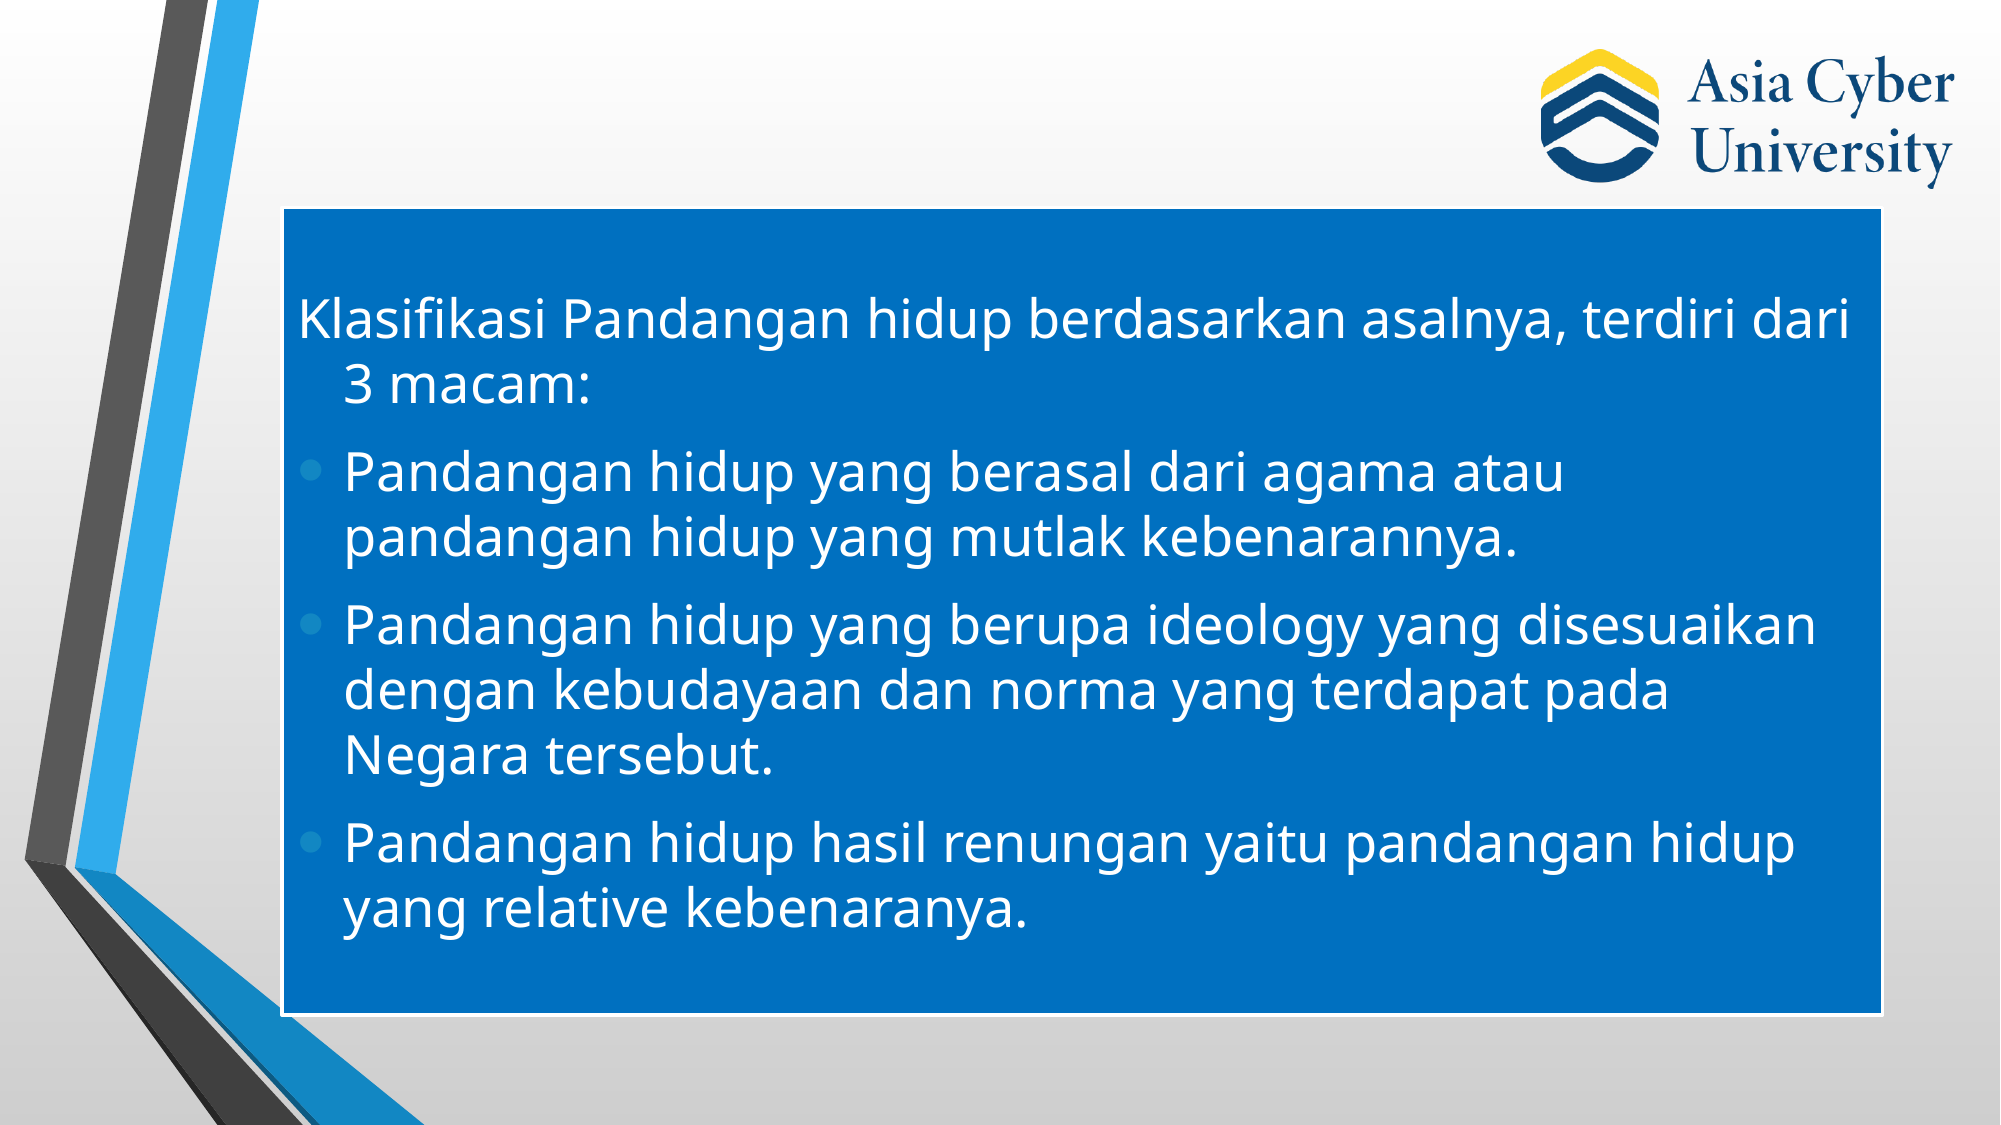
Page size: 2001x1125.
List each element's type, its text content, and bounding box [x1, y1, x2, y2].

picture [1541, 49, 1955, 189]
list Klasifikasi Pandangan hidup berdasarkan asalnya, terdiri dari 3 macam: Pandangan hidup yang berasal dari agama atau pandangan hidup yang mutlak kebenarannya. Pandangan hidup yang berupa ideology yang disesuaikan dengan kebudayaan dan norma yang terdapat pada Negara tersebut. Pandangan hidup hasil renungan yaitu pandangan hidup yang relative kebenaranya. [280, 206, 1884, 1017]
